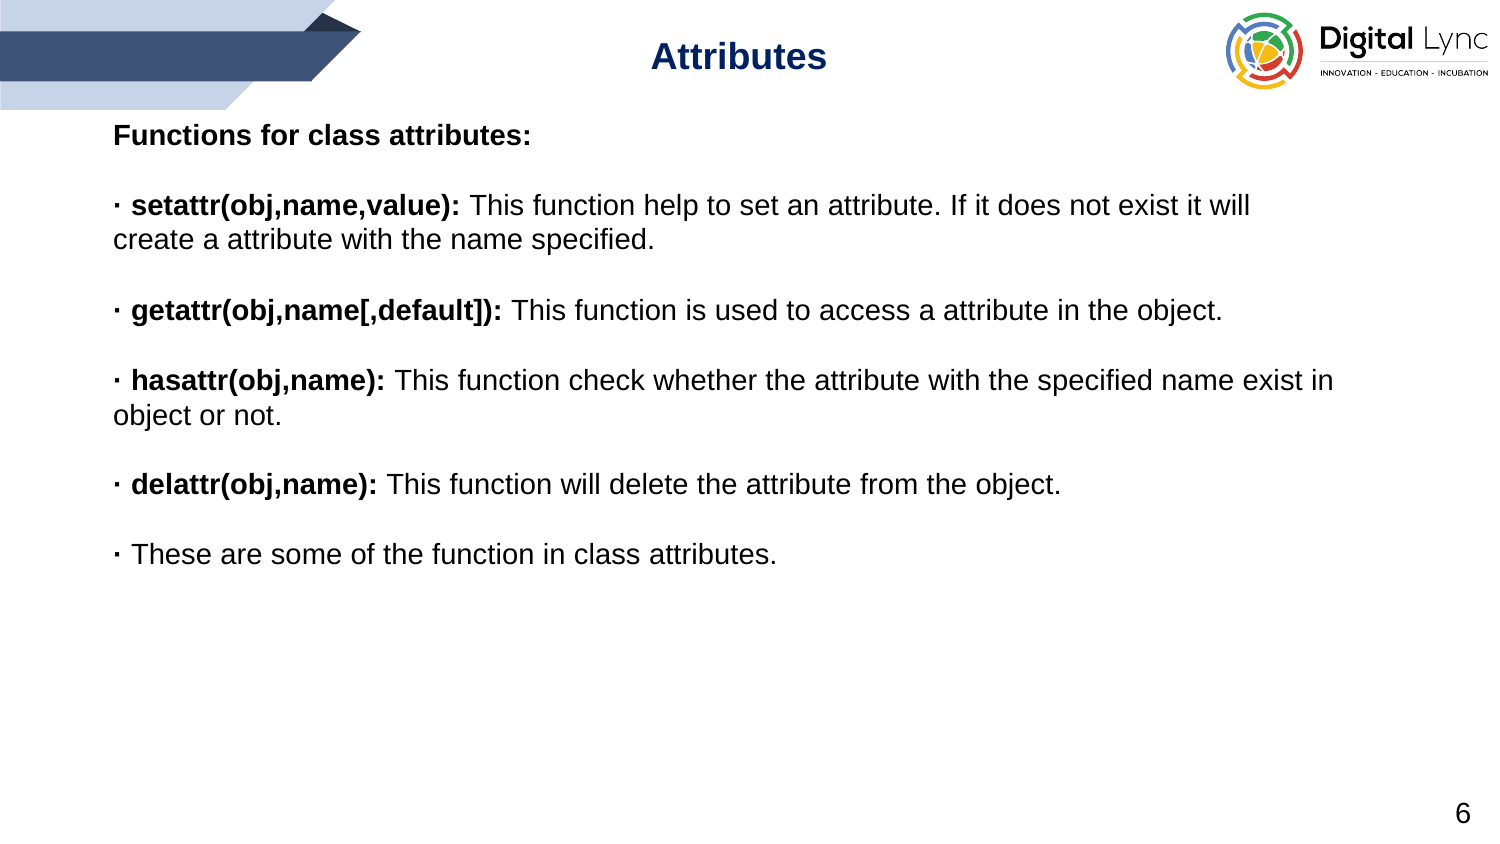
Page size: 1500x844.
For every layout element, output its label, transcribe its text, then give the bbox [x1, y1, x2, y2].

picture [1222, 4, 1494, 94]
text_box Attributes [480, 25, 998, 85]
slide_number 6 [1440, 786, 1500, 839]
text_box Functions for class attributes: · setattr(obj,name,value): This function help to set an attribute. If it does not exist it will create a attribute with the name specified. · getattr(obj,name[,default]): This function is used to access a attribute in the object. · hasattr(obj,name): This function check whether the attribute with the specified name exist in object or not. · delattr(obj,name): This function will delete the attribute from the object. · These are some of the function in class attributes. [98, 108, 1352, 613]
